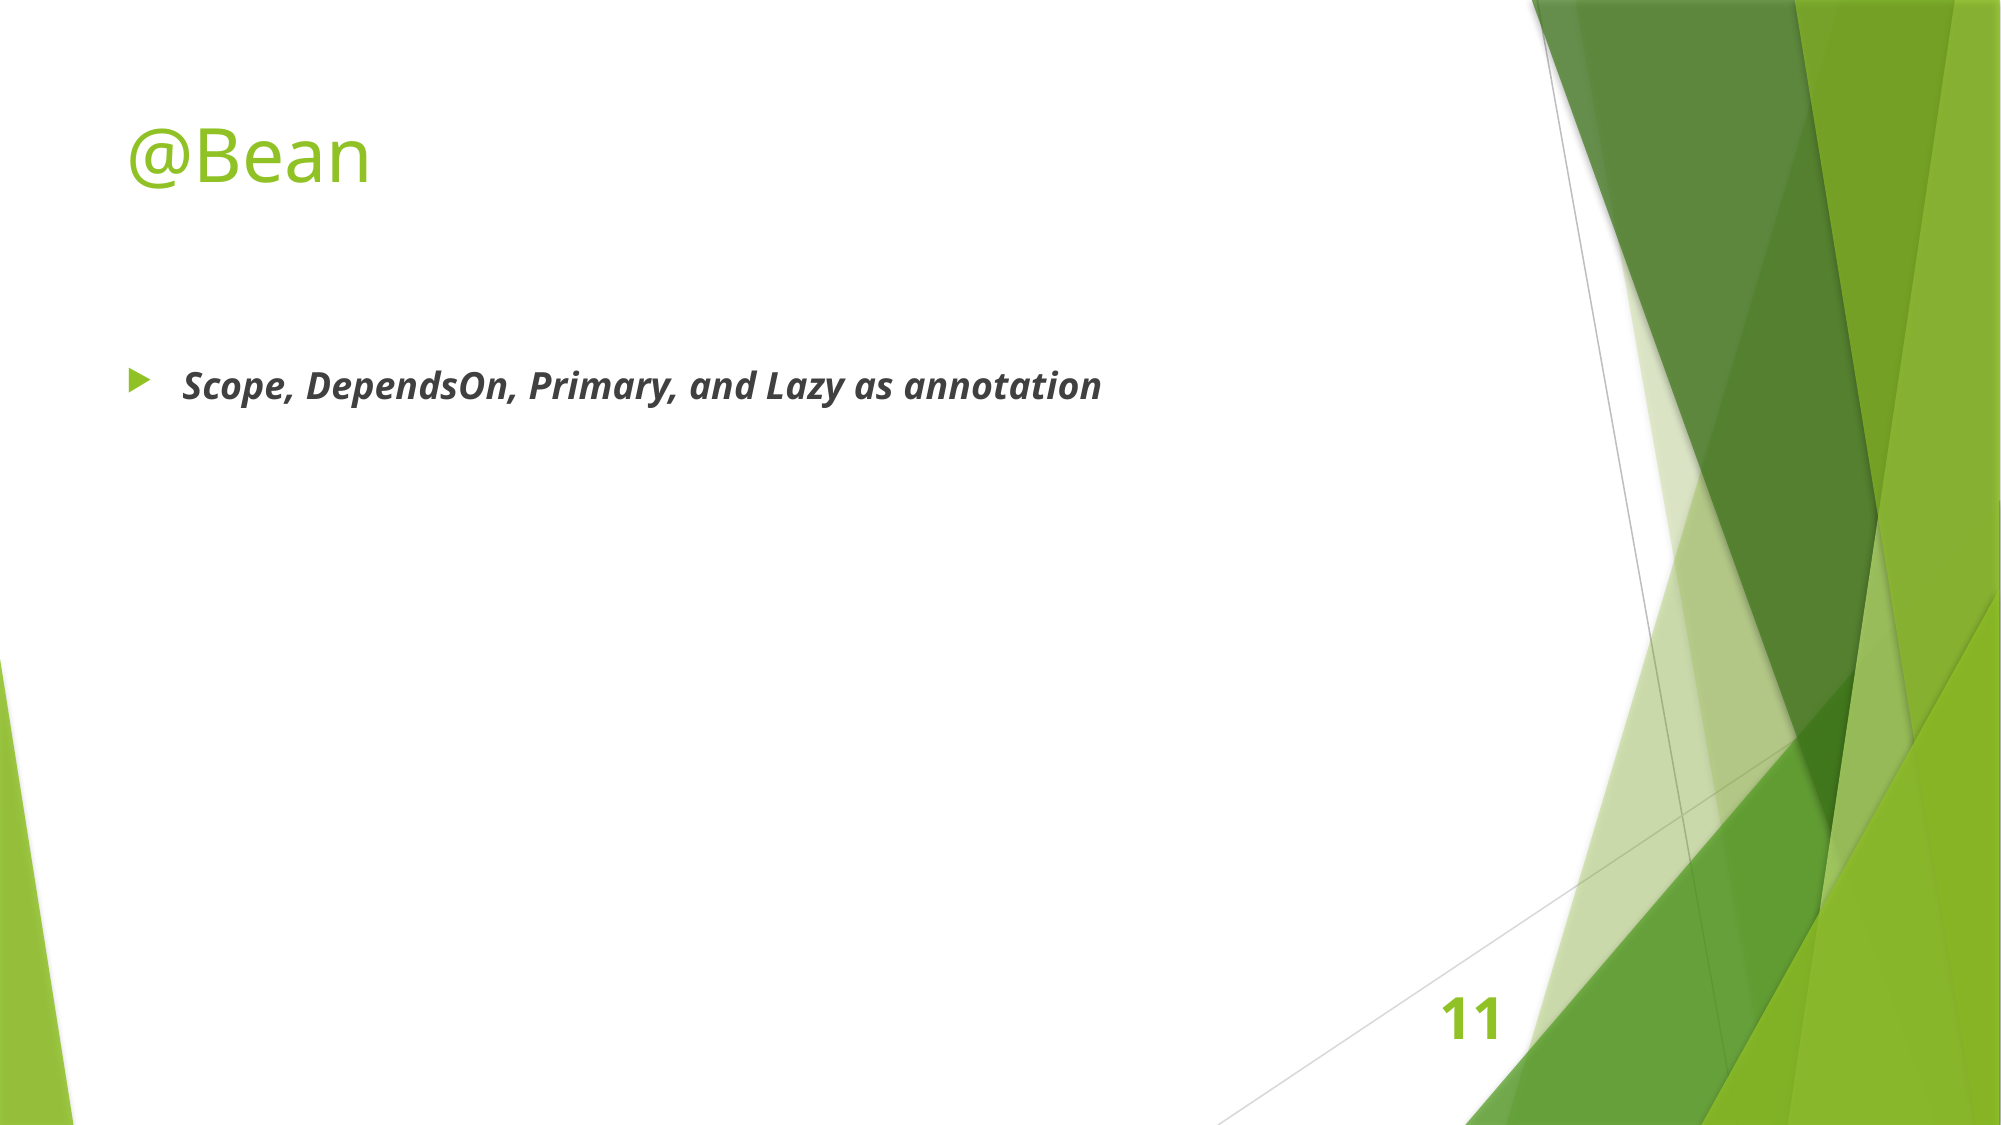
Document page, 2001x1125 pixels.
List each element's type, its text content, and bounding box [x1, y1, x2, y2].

list Scope, DependsOn, Primary, and Lazy as annotation [111, 354, 1522, 992]
title @Bean [111, 99, 1522, 317]
slide_number 11 [1409, 991, 1522, 1051]
